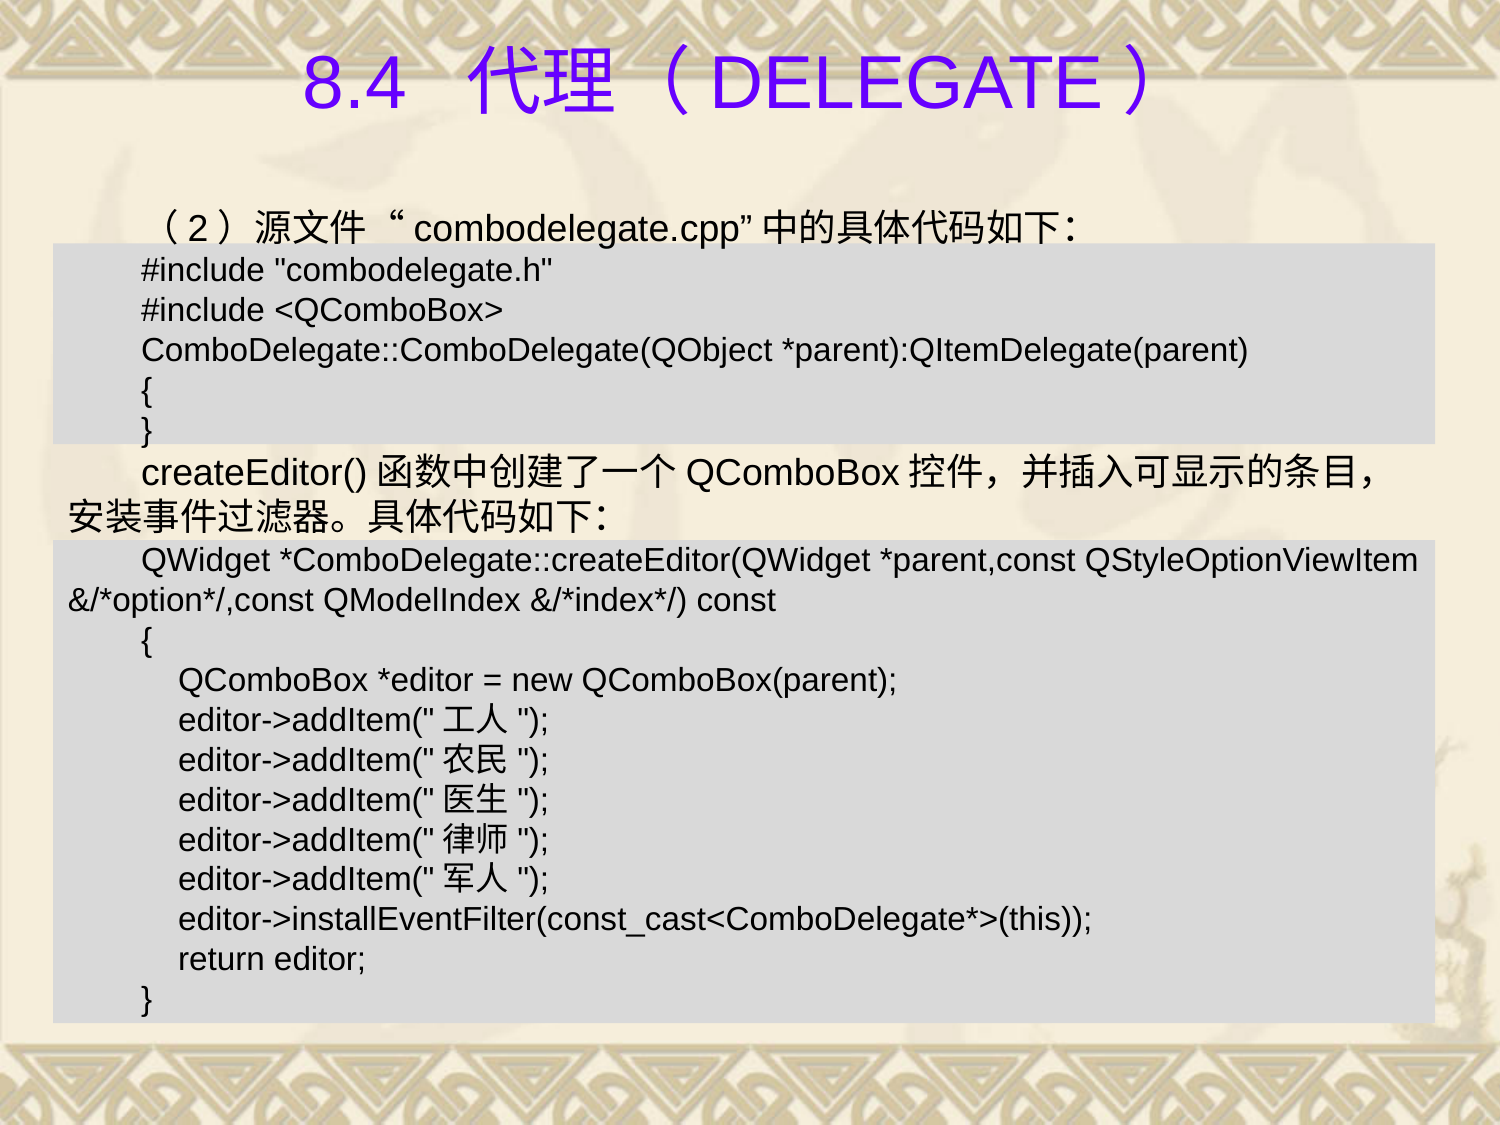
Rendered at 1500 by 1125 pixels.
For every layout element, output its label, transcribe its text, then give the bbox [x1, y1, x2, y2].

text_box （2）源文件“combodelegate.cpp”中的具体代码如下： #include "combodelegate.h" #include <QComboBox> ComboDelegate::ComboDelegate(QObject *parent):QItemDelegate(parent) { } createEditor()函数中创建了一个QComboBox控件，并插入可显示的条目，安装事件过滤器。具体代码如下： QWidget *ComboDelegate::createEditor(QWidget *parent,const QStyleOptionViewItem &/*option*/,const QModelIndex &/*index*/) const { QComboBox *editor = new QComboBox(parent); editor->addItem("工人"); editor->addItem("农民"); editor->addItem("医生"); editor->addItem("律师"); editor->addItem("军人"); editor->installEventFilter(const_cast<ComboDelegate*>(this)); return editor; } [53, 196, 1447, 1070]
title 8.4 代理（Delegate） [49, 7, 1451, 149]
picture [0, 0, 1500, 1125]
